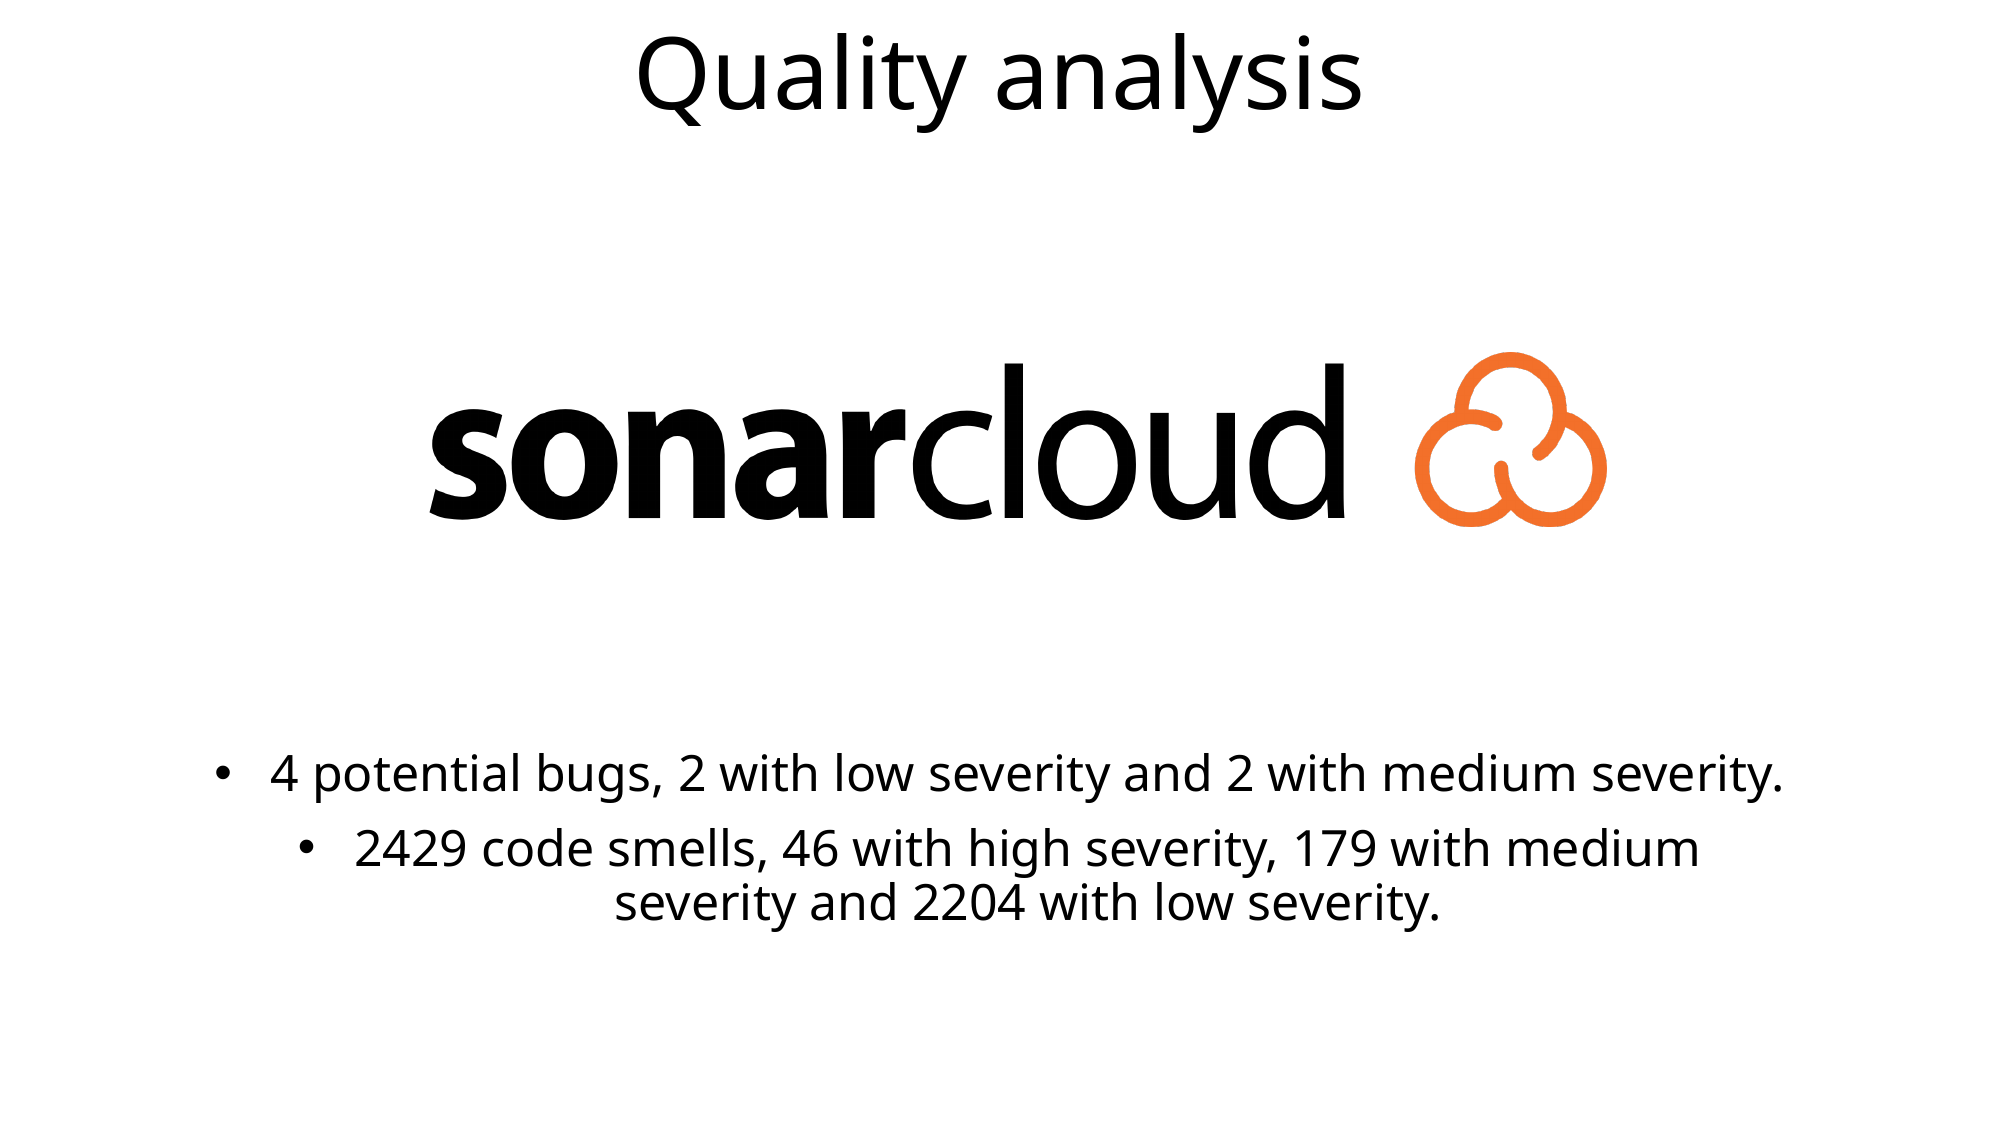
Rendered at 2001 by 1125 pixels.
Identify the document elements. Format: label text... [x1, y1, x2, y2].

picture [427, 351, 1608, 528]
title Quality analysis [309, 23, 1691, 139]
text_box 4 potential bugs, 2 with low severity and 2 with medium severity. 2429 code smells, 46 with high severity, 179 with medium severity and 2204 with low severity. [196, 740, 1804, 1051]
